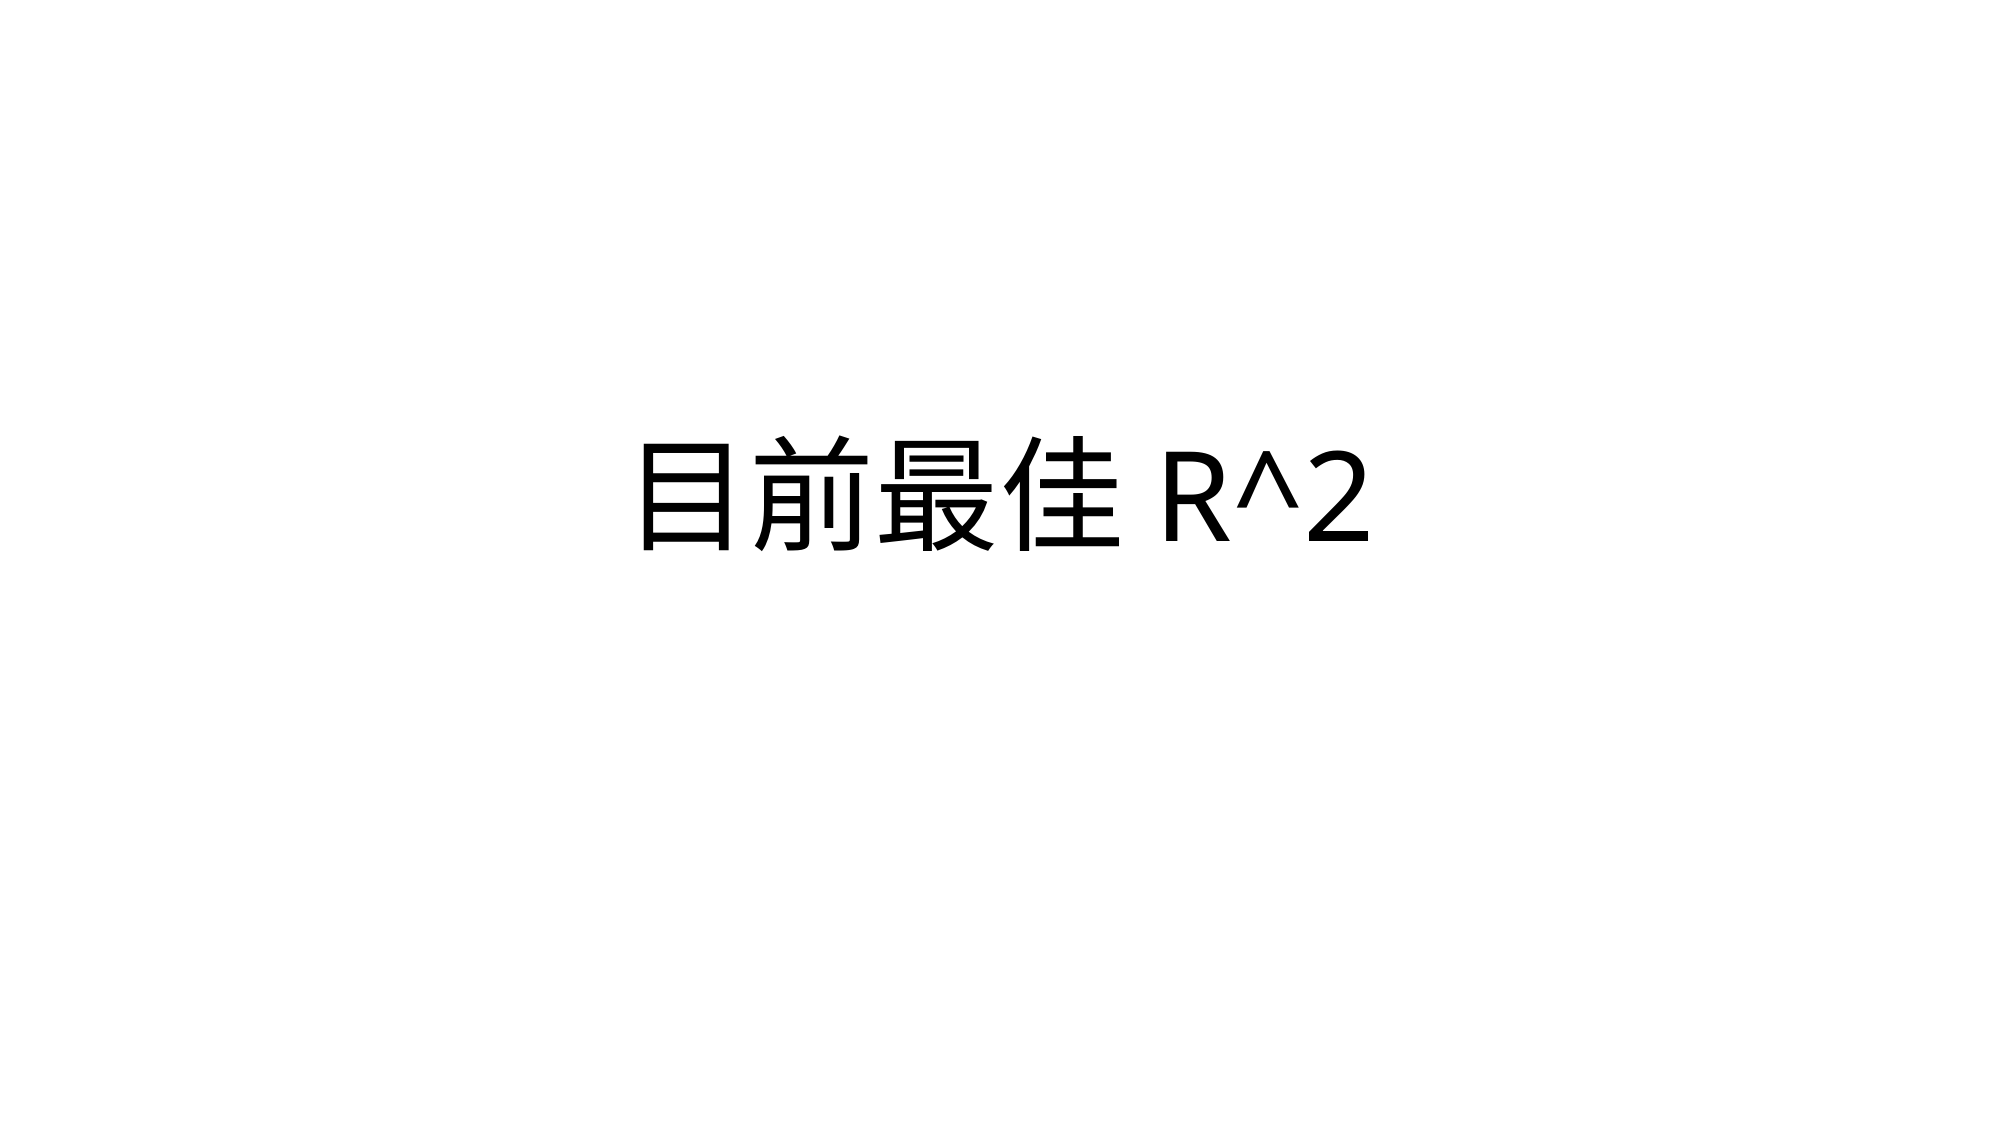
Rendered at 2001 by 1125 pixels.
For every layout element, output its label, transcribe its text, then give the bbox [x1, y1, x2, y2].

title 目前最佳R^2 [249, 184, 1750, 576]
